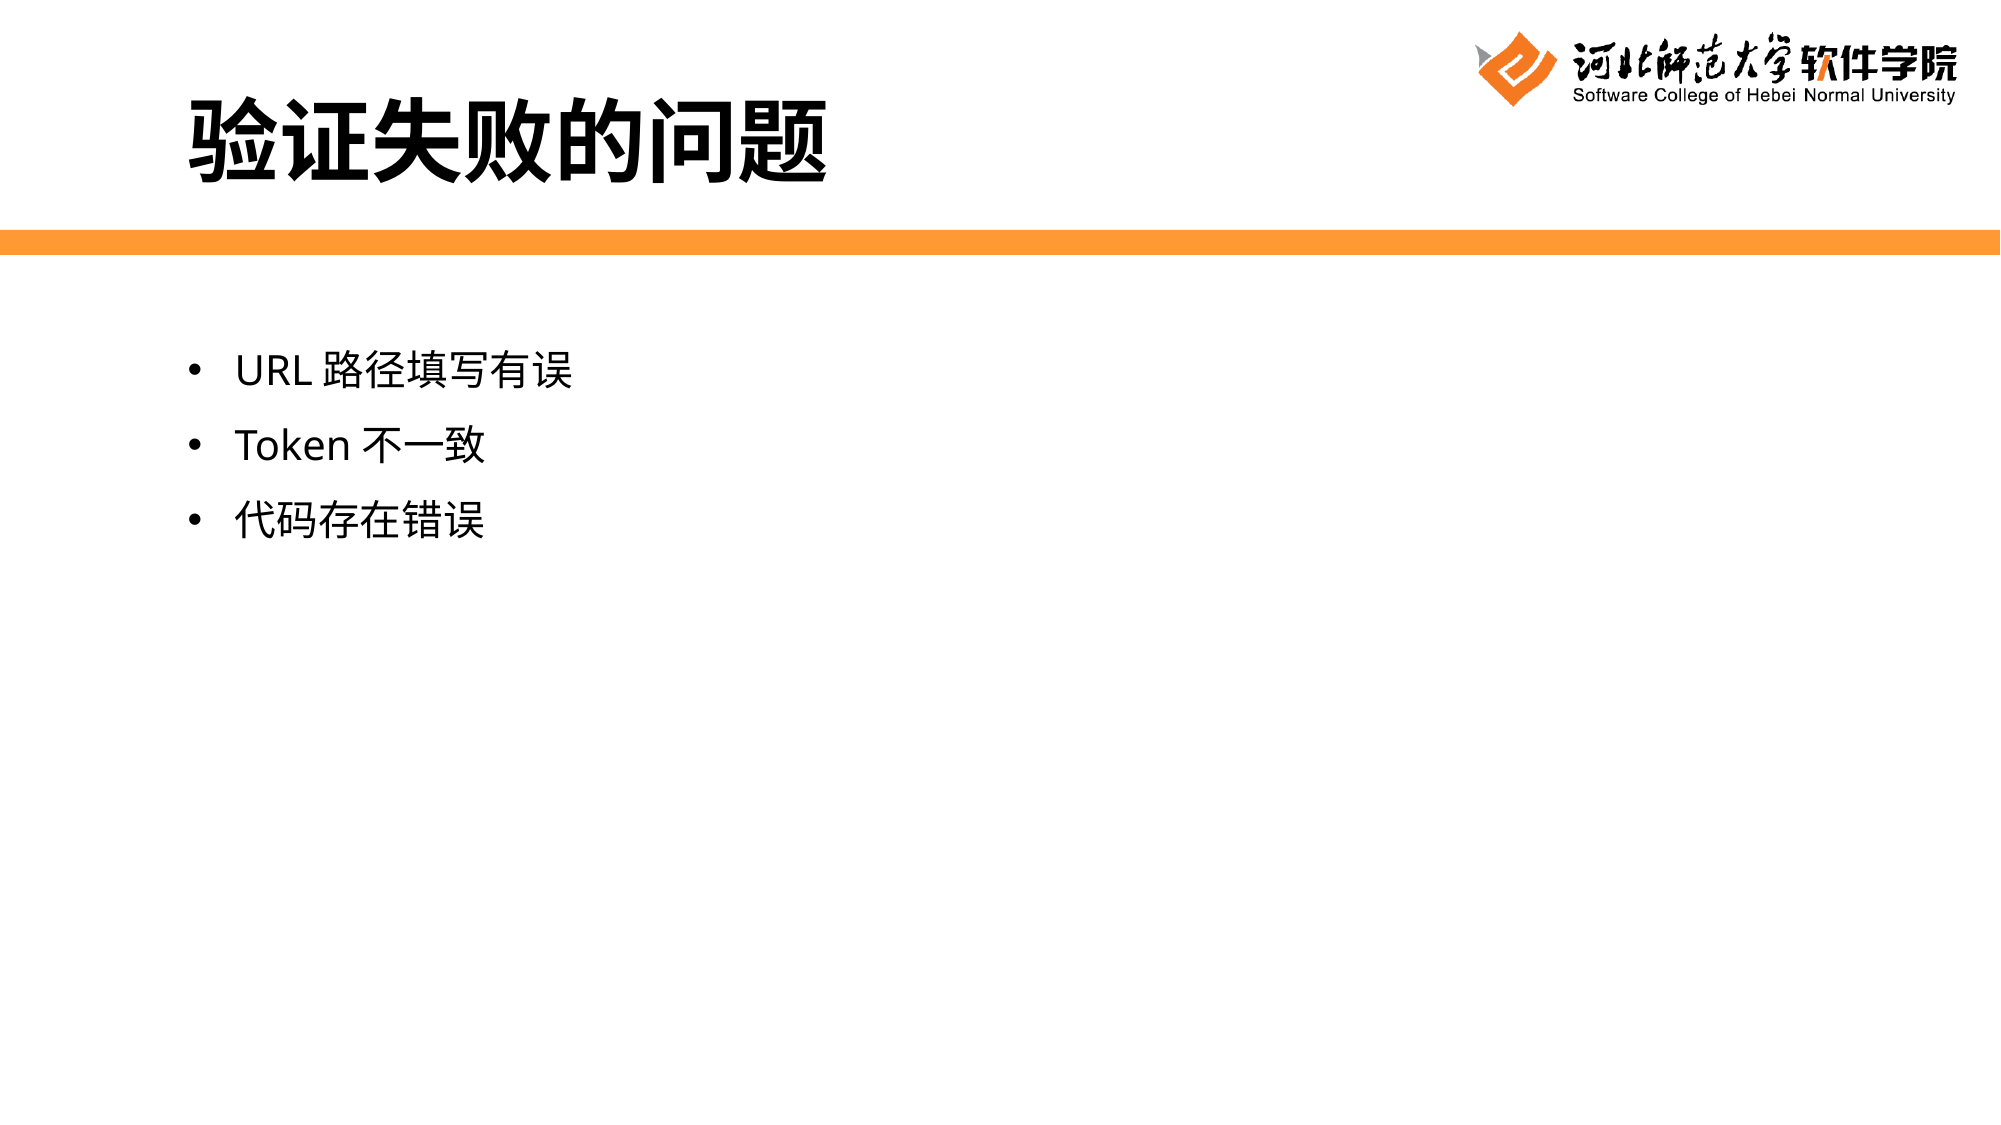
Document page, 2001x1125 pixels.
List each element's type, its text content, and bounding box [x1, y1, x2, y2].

text_box URL路径填写有误 Token不一致 代码存在错误 [172, 311, 1845, 597]
picture [1475, 31, 1957, 107]
list 验证失败的问题 [172, 89, 1000, 202]
